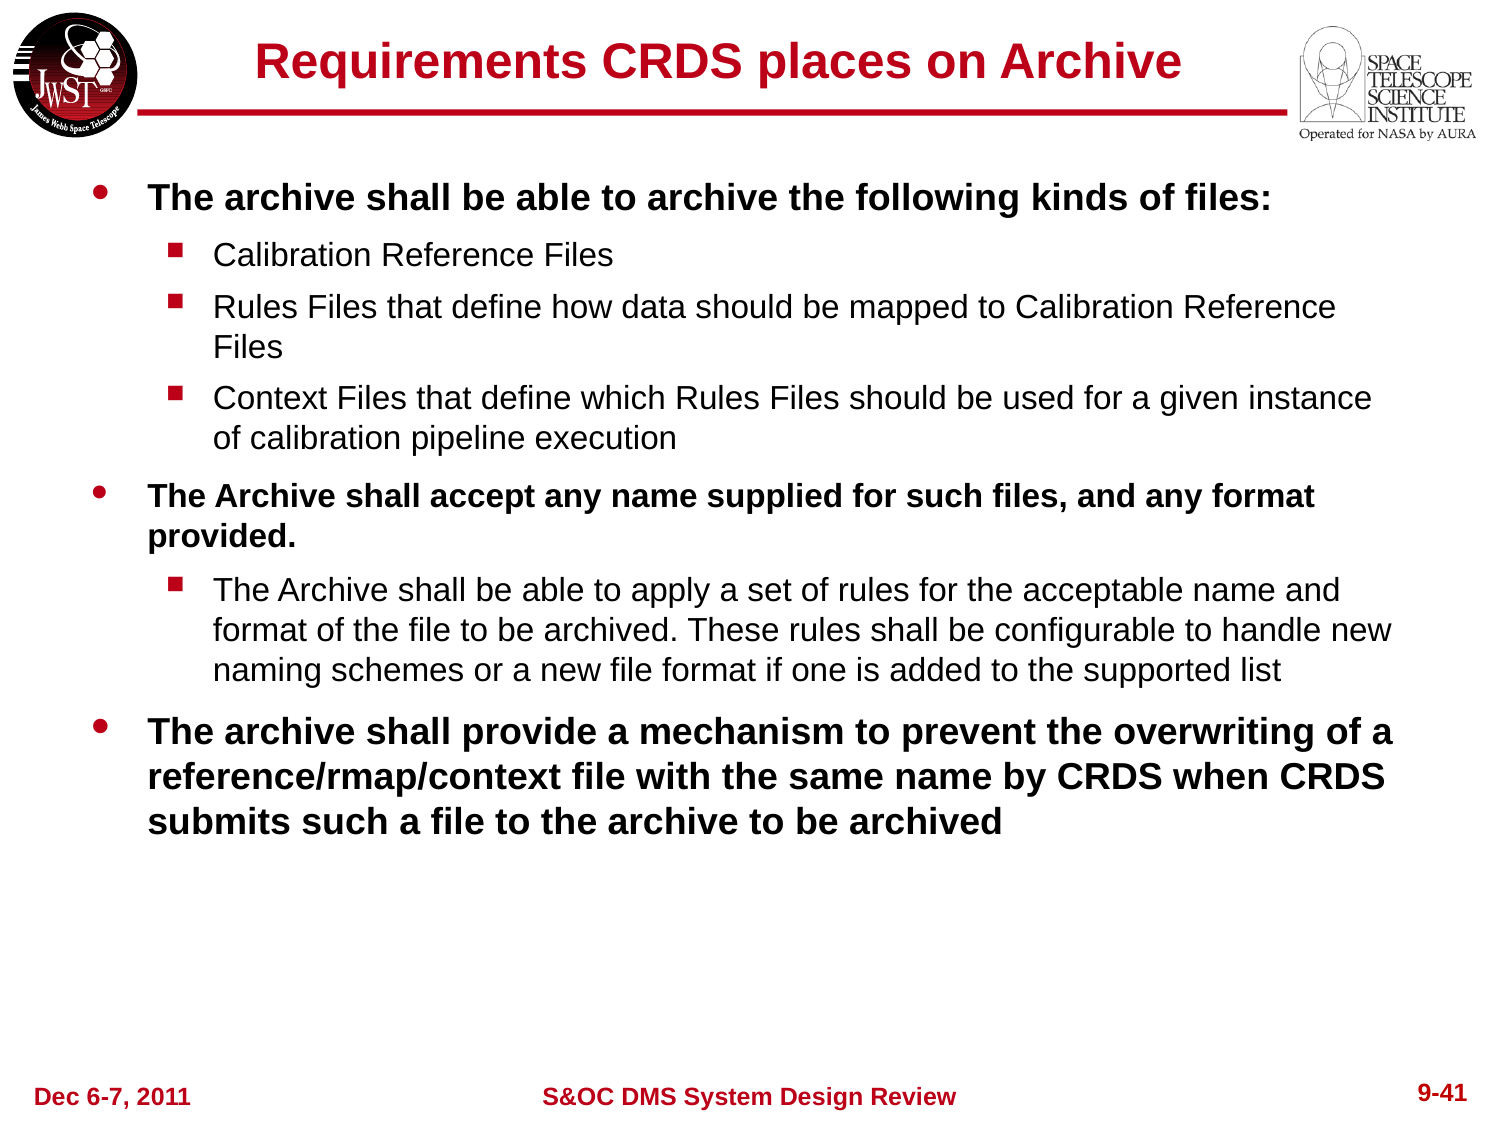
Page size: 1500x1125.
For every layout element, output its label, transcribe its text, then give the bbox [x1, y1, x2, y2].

slide_number 9-41 [1259, 1072, 1484, 1120]
text_box Requirements CRDS places on Archive [149, 24, 1288, 92]
picture [1299, 25, 1476, 141]
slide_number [18, 1073, 243, 1119]
list The archive shall be able to archive the following kinds of files: Calibration Reference Files Rules Files that define how data should be mapped to Calibration Reference Files Context Files that define which Rules Files should be used for a given instance of calibration pipeline execution The Archive shall accept any name supplied for such files, and any format provided. The Archive shall be able to apply a set of rules for the acceptable name and format of the file to be archived. These rules shall be configurable to handle new naming schemes or a new file format if one is added to the supported list The archive shall provide a mechanism to prevent the overwriting of a reference/rmap/context file with the same name by CRDS when CRDS submits such a file to the archive to be archived [76, 165, 1425, 1047]
footer S&OC DMS System Design Review [254, 1073, 1246, 1119]
